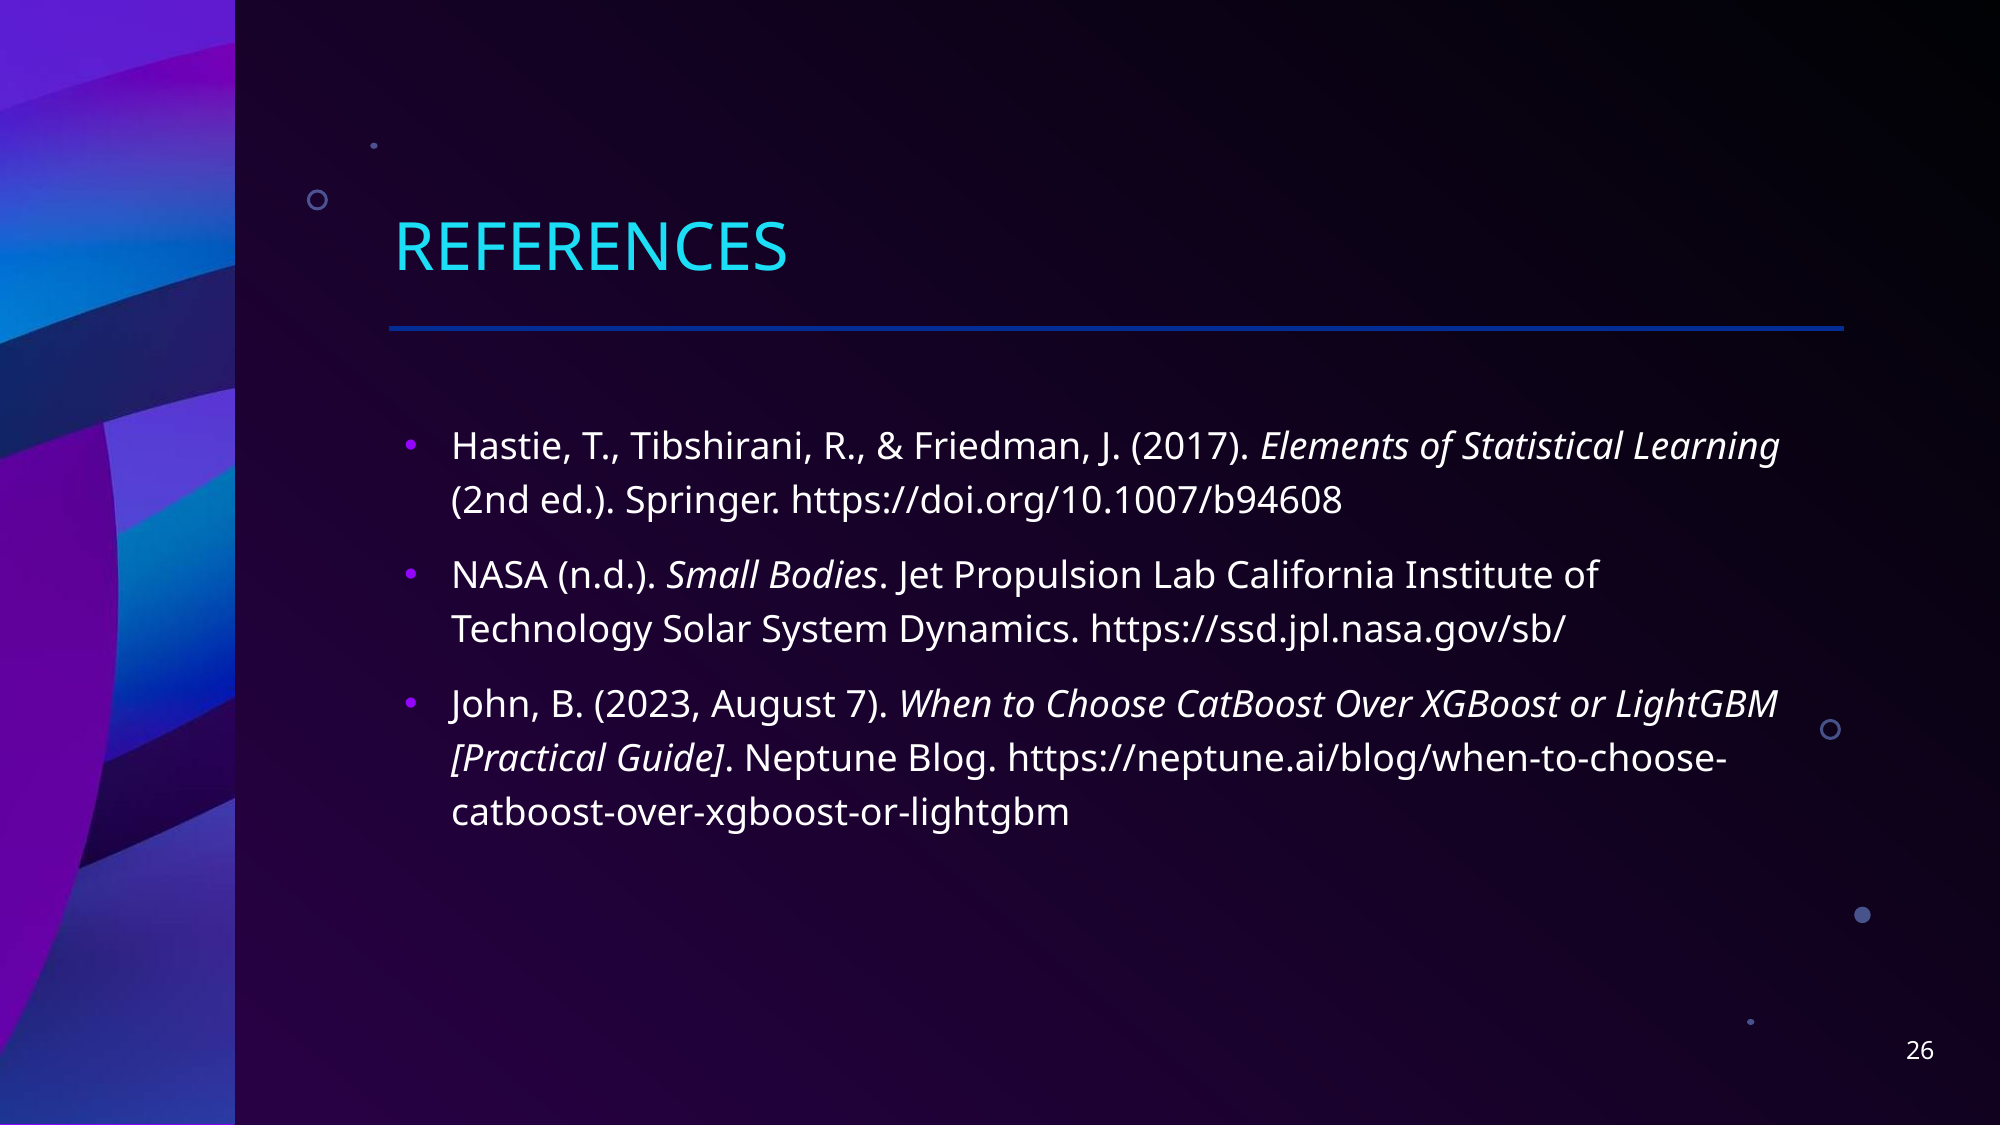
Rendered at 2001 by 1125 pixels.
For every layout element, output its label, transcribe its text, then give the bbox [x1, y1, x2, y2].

picture [0, 0, 235, 1124]
slide_number 26 [1499, 1021, 1950, 1082]
list Hastie, T., Tibshirani, R., & Friedman, J. (2017). Elements of Statistical Learning (2nd ed.). Springer. https://doi.org/10.1007/b94608 NASA (n.d.). Small Bodies. Jet Propulsion Lab California Institute of Technology Solar System Dynamics. https://ssd.jpl.nasa.gov/sb/ John, B. (2023, August 7). When to Choose CatBoost Over XGBoost or LightGBM [Practical Guide]. Neptune Blog. https://neptune.ai/blog/when-to-choose-catboost-over-xgboost-or-lightgbm [389, 405, 1822, 985]
title references [393, 26, 1845, 292]
